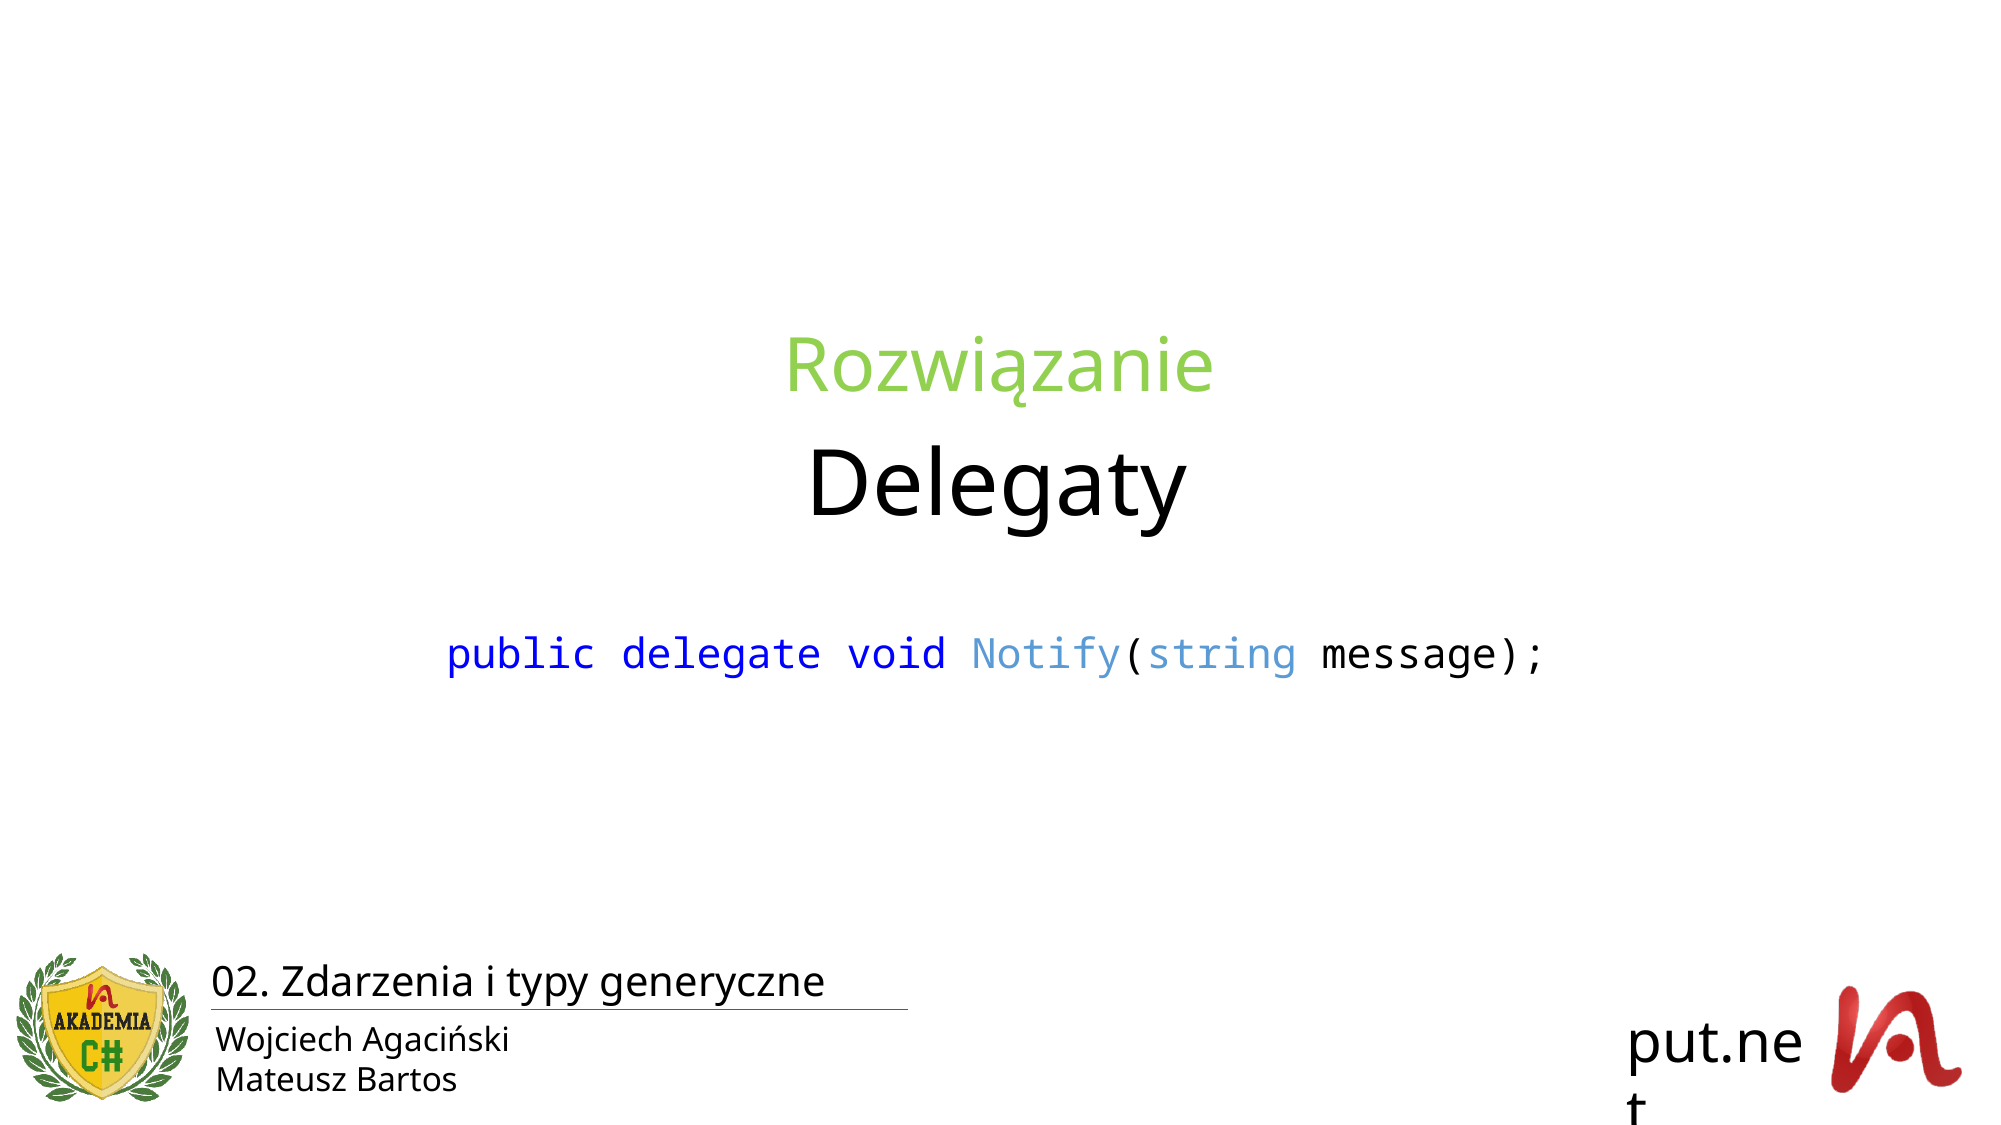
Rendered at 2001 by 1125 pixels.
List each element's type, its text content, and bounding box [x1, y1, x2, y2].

title Delegaty [134, 415, 1859, 556]
text_box Rozwiązanie [769, 309, 1231, 415]
text_box public delegate void Notify(string message); [425, 619, 1568, 684]
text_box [0, 864, 1999, 1125]
